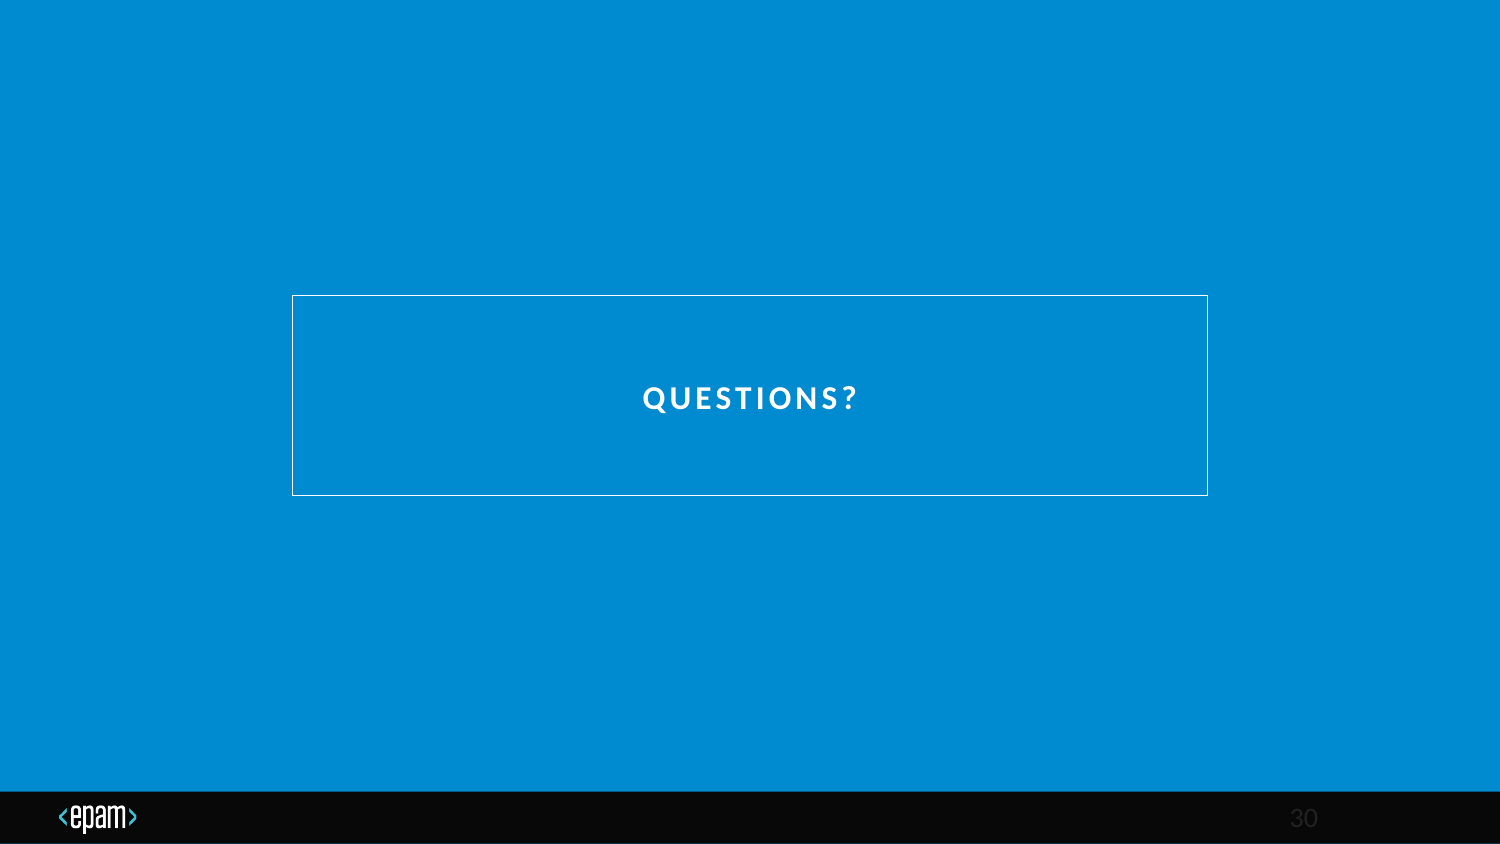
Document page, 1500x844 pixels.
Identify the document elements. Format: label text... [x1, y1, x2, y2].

title Questions? [292, 295, 1208, 496]
slide_number 30 [1274, 791, 1500, 844]
